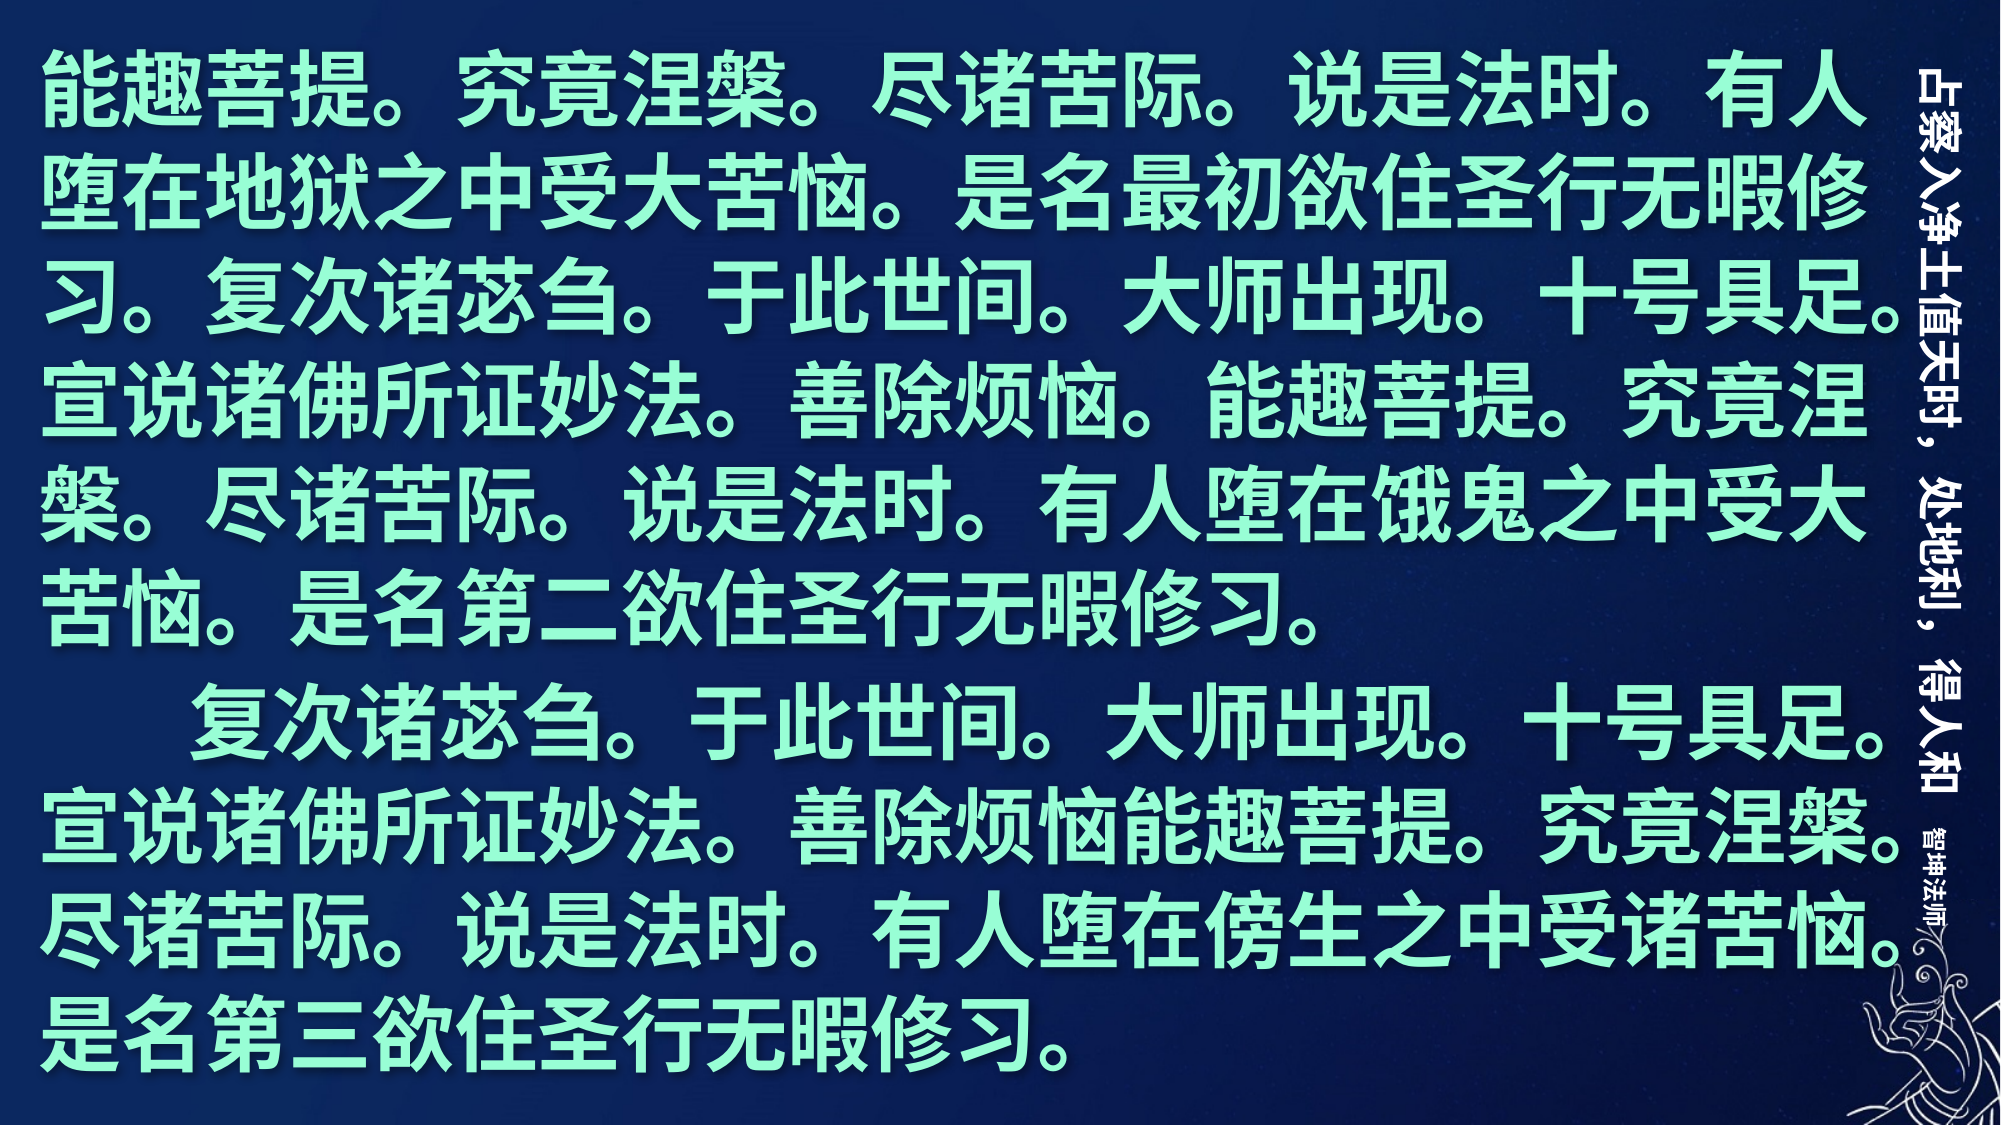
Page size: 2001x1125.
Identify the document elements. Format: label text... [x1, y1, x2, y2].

list 能趣菩提。究竟涅槃。尽诸苦际。说是法时。有人堕在地狱之中受大苦恼。是名最初欲住圣行无暇修习。复次诸苾刍。于此世间。大师出现。十号具足。宣说诸佛所证妙法。善除烦恼。能趣菩提。究竟涅槃。尽诸苦际。说是法时。有人堕在饿鬼之中受大苦恼。是名第二欲住圣行无暇修习。 复次诸苾刍。于此世间。大师出现。十号具足。宣说诸佛所证妙法。善除烦恼能趣菩提。究竟涅槃。尽诸苦际。说是法时。有人堕在傍生之中受诸苦恼。是名第三欲住圣行无暇修习。 [23, 25, 1914, 1103]
picture [0, 0, 2001, 1125]
